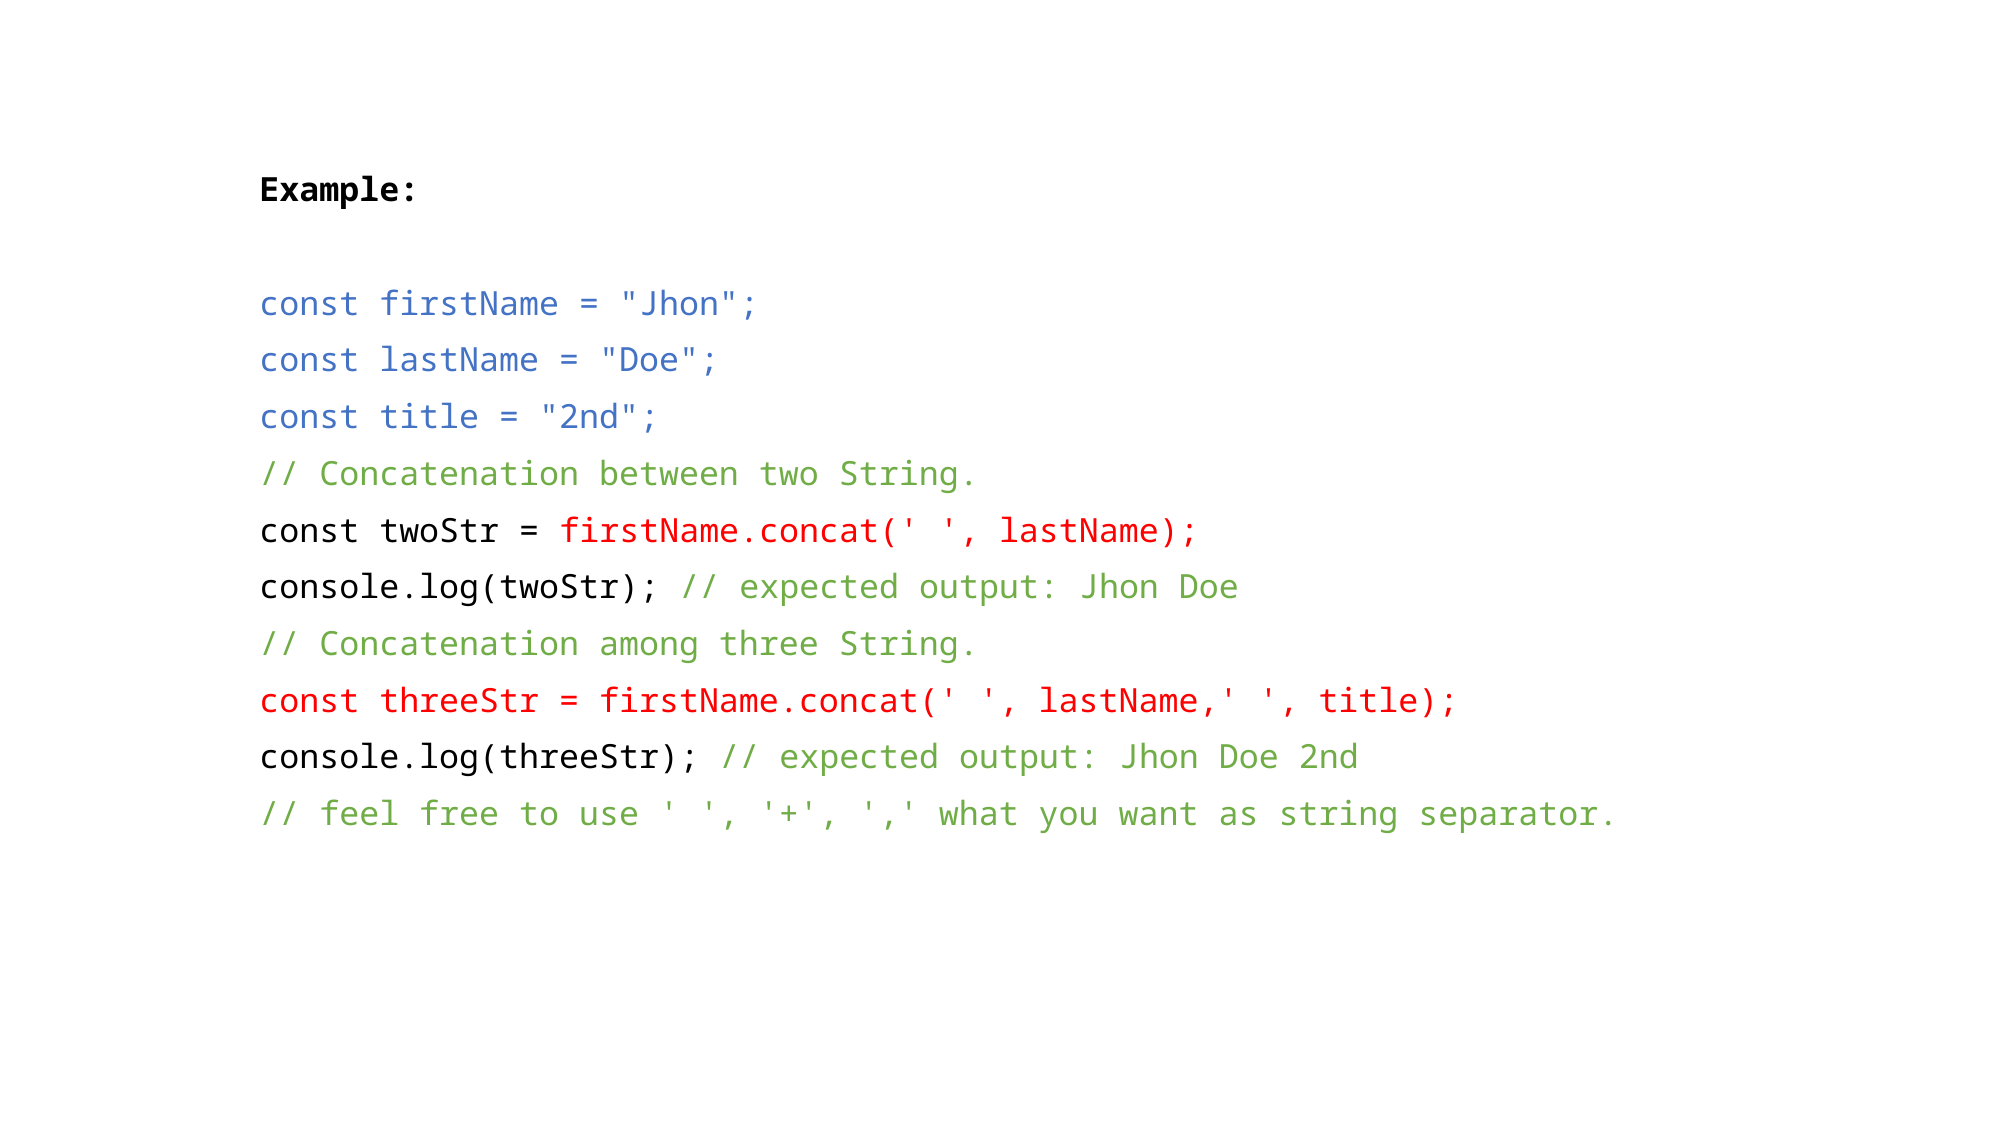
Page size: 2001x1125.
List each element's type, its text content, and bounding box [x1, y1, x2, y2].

list Example: const firstName = "Jhon"; const lastName = "Doe"; const title = "2nd"; // Concatenation between two String. const twoStr = firstName.concat(' ', lastName); console.log(twoStr); // expected output: Jhon Doe // Concatenation among three String. const threeStr = firstName.concat(' ', lastName,' ', title); console.log(threeStr); // expected output: Jhon Doe 2nd // feel free to use ' ', '+', ',' what you want as string separator. [244, 165, 1725, 1014]
